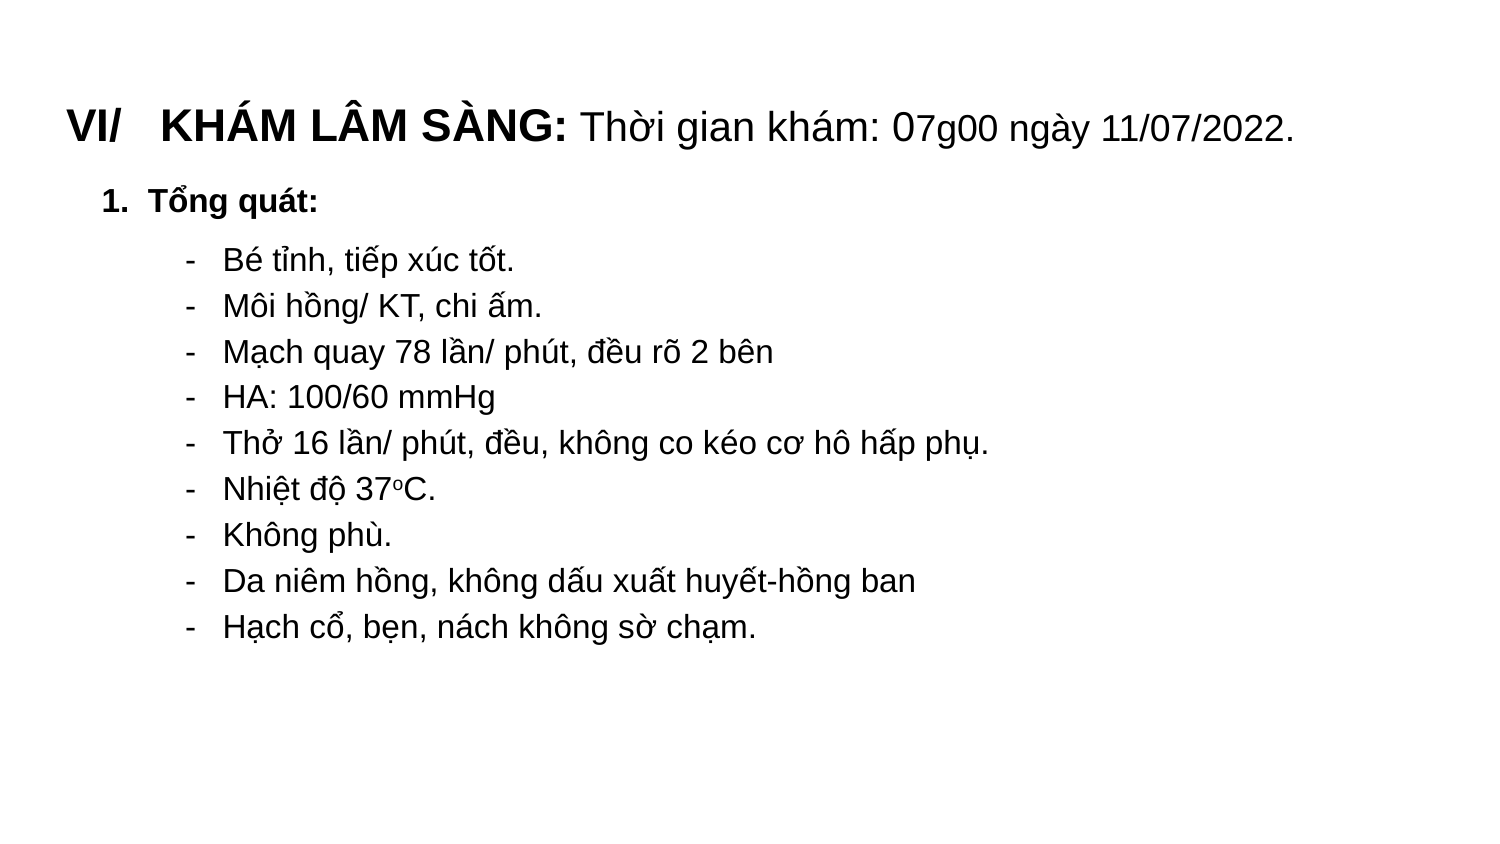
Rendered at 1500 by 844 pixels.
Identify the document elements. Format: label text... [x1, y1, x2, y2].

list 1. Tổng quát: - Bé tỉnh, tiếp xúc tốt. - Môi hồng/ KT, chi ấm. - Mạch quay 78 lần/ phút, đều rõ 2 bên - HA: 100/60 mmHg - Thở 16 lần/ phút, đều, không co kéo cơ hô hấp phụ. - Nhiệt độ 37oC. - Không phù. - Da niêm hồng, không dấu xuất huyết-hồng ban - Hạch cổ, bẹn, nách không sờ chạm. [51, 144, 1449, 741]
title VI/ KHÁM LÂM SÀNG: Thời gian khám: 07g00 ngày 11/07/2022. [51, 72, 1449, 144]
